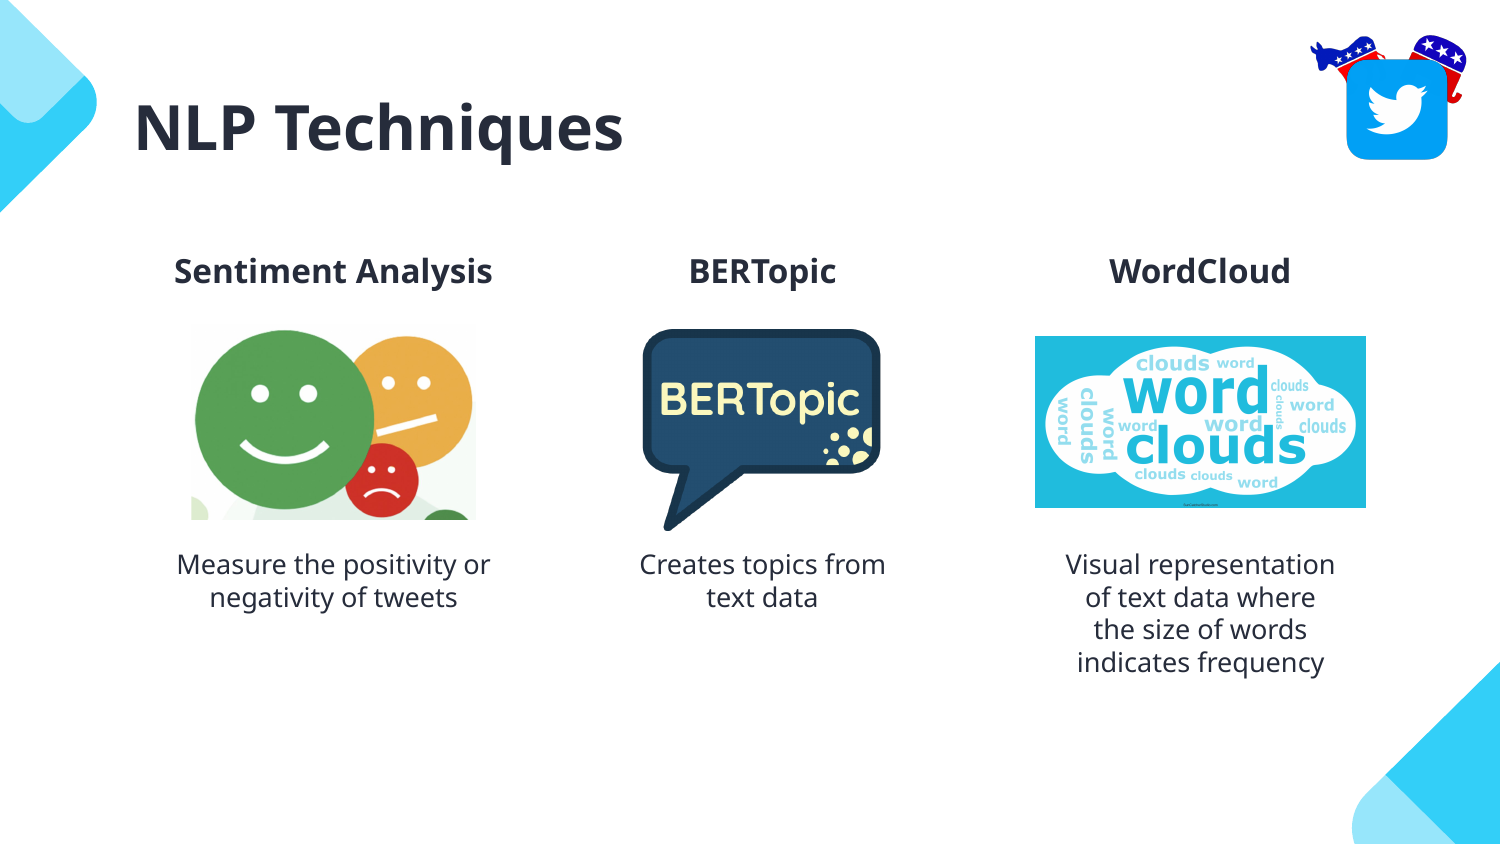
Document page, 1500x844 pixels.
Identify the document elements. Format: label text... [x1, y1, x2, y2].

picture [1035, 335, 1366, 508]
text_box [1260, 0, 1500, 184]
text_box WordCloud [1022, 235, 1379, 336]
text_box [584, 234, 941, 634]
text_box Visual representation of text data where the size of words indicates frequency [1048, 532, 1353, 634]
title NLP Techniques [118, 72, 1260, 167]
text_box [114, 234, 553, 634]
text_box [1306, 17, 1483, 167]
